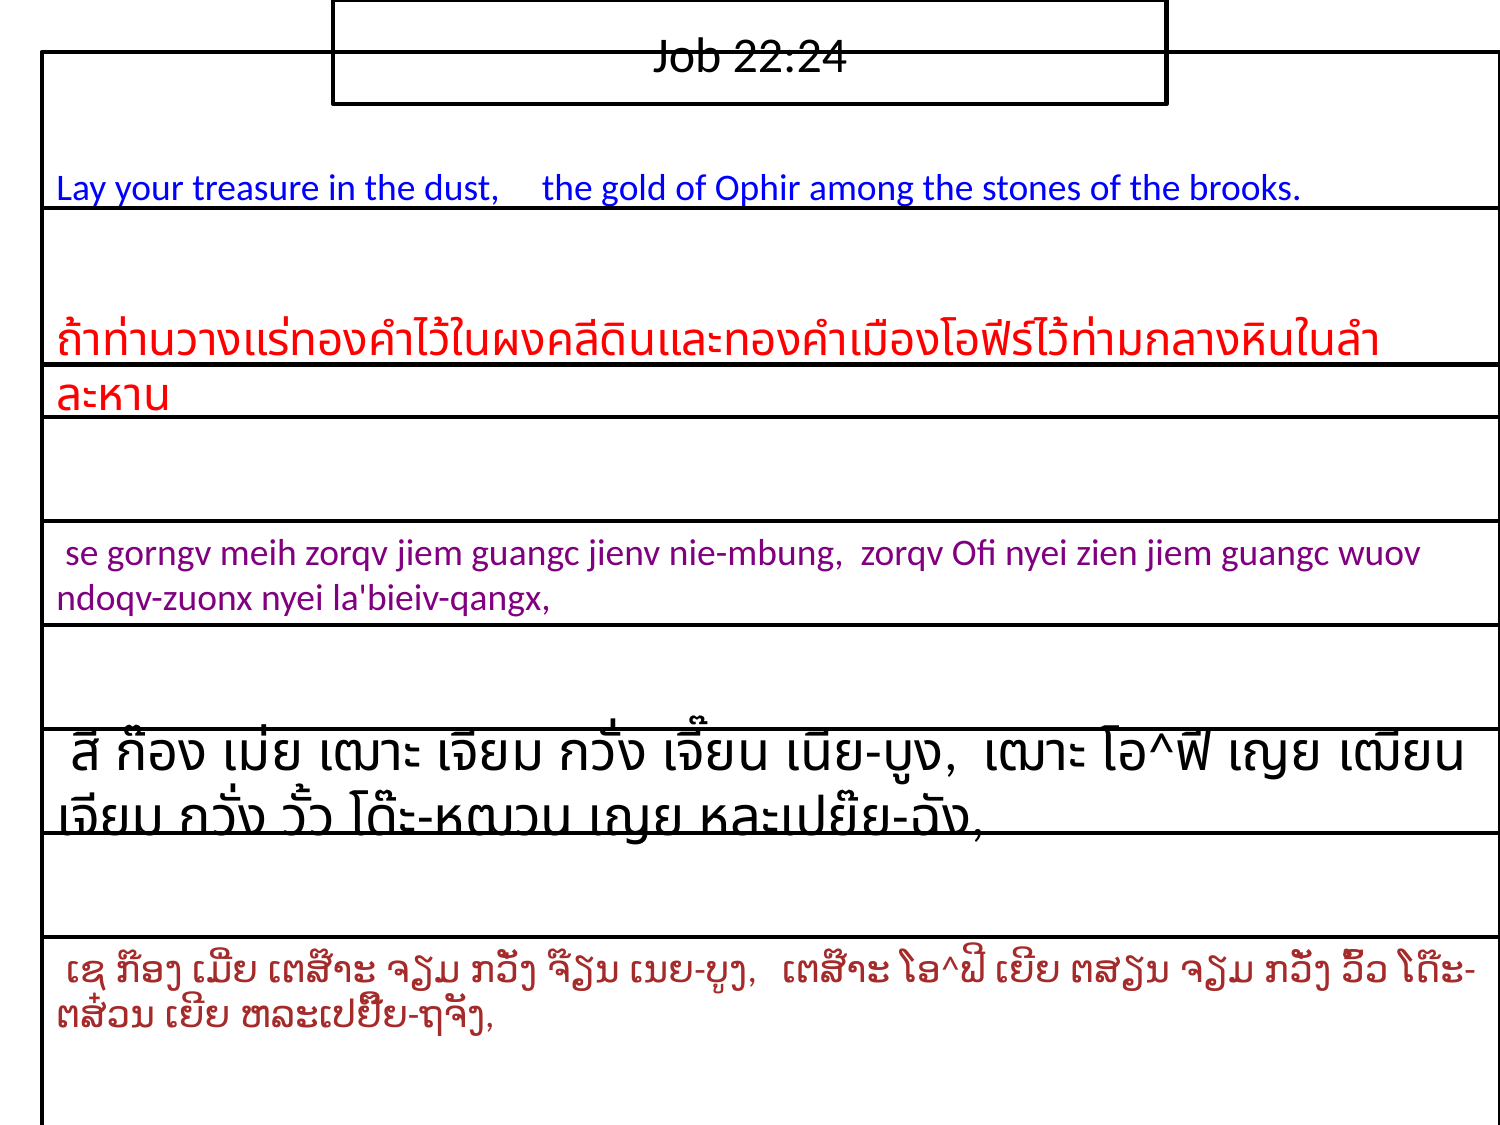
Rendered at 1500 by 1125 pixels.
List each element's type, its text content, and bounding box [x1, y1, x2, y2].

text_box ເຊ ກ໊ອງ ເມີ່ຍ ເຕສ໊າະ ຈຽມ ກວັ່ງ ຈ໊ຽນ ເນຍ-ບູງ, ເຕສ໊າະ ໂອ^ຟີ ເຍີຍ ຕສຽນ ຈຽມ ກວັ່ງ ວົ້ວ ໂດ໊ະ-ຕສ໋ວນ ເຍີຍ ຫລະເປຢີ໊ຍ-ຖຈັງ, [40, 831, 1500, 1125]
text_box Job 22:24 [331, 0, 1169, 50]
text_box se gorngv meih zorqv jiem guangc jienv nie-mbung, zorqv Ofi nyei zien jiem guangc wuov ndoqv-zuonx nyei la'bieiv-qangx, [40, 415, 1500, 623]
text_box ถ้า​ท่าน​วาง​แร่​ทองคำ​ไว้​ใน​ผง​คลี​ดินและ​ทองคำ​เมือง​โอฟีร์​ไว้​ท่ามกลาง​หิน​ใน​ลำ​ละหาน [40, 206, 1500, 415]
text_box สี ก๊อง เม่ย เฒาะ เจียม กวั่ง เจี๊ยน เนีย-บูง, เฒาะ โอ^ฟี เญย เฒียน เจียม กวั่ง วั้ว โด๊ะ-หฒวน เญย หละเปย๊ย-ฉัง, [40, 623, 1500, 831]
text_box Lay your treasure in the dust, the gold of Ophir among the stones of the brooks. [40, 50, 1500, 206]
